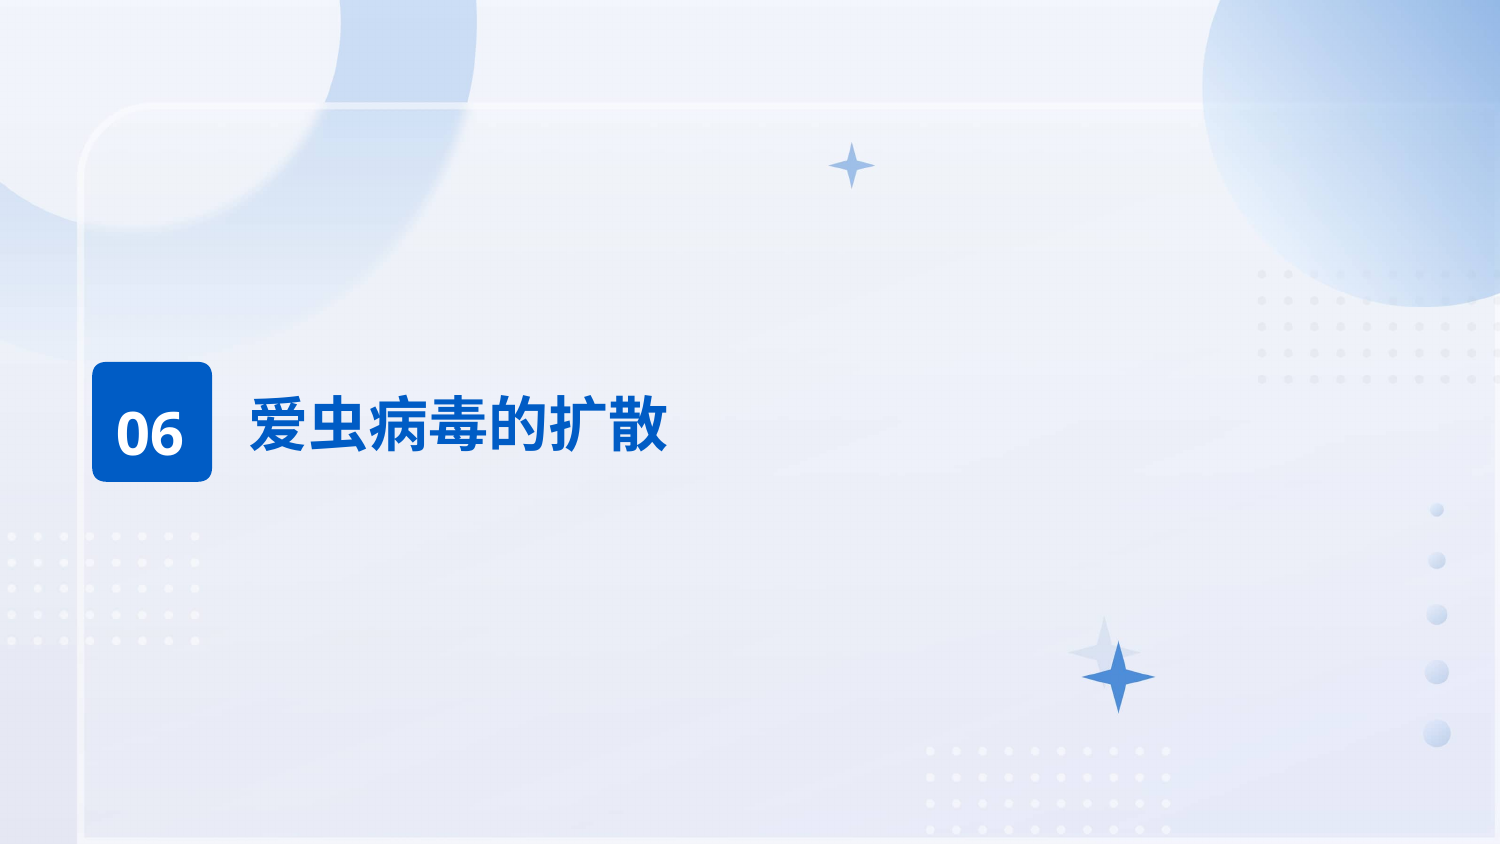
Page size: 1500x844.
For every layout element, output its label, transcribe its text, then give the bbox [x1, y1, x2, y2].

picture [0, 0, 1500, 844]
text_box 爱虫病毒的扩散 [233, 361, 1362, 475]
text_box 06 [89, 379, 211, 483]
text_box [92, 361, 213, 474]
